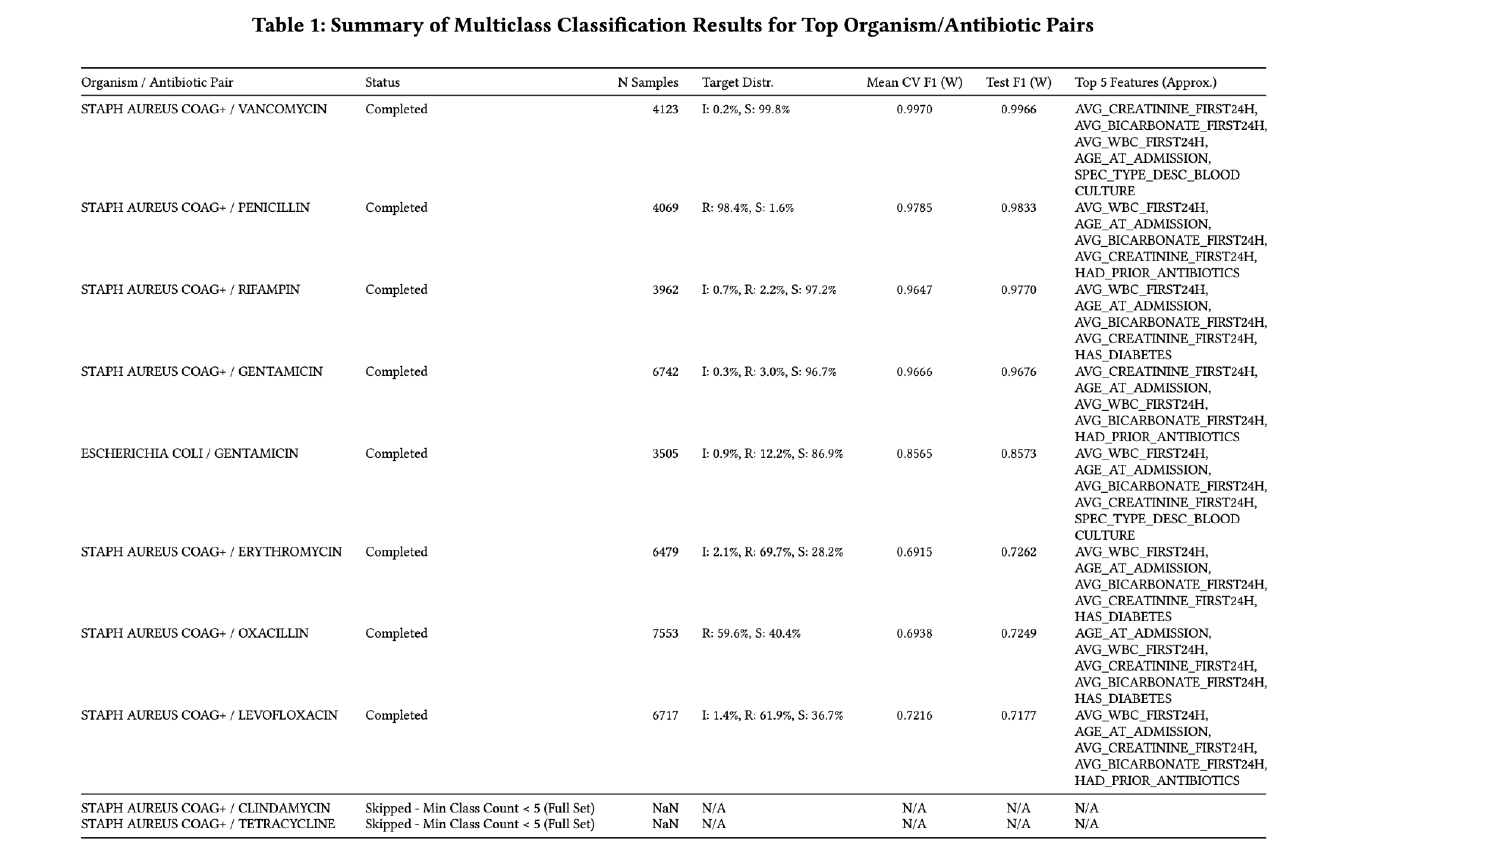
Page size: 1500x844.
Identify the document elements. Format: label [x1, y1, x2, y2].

picture [56, 0, 1311, 844]
